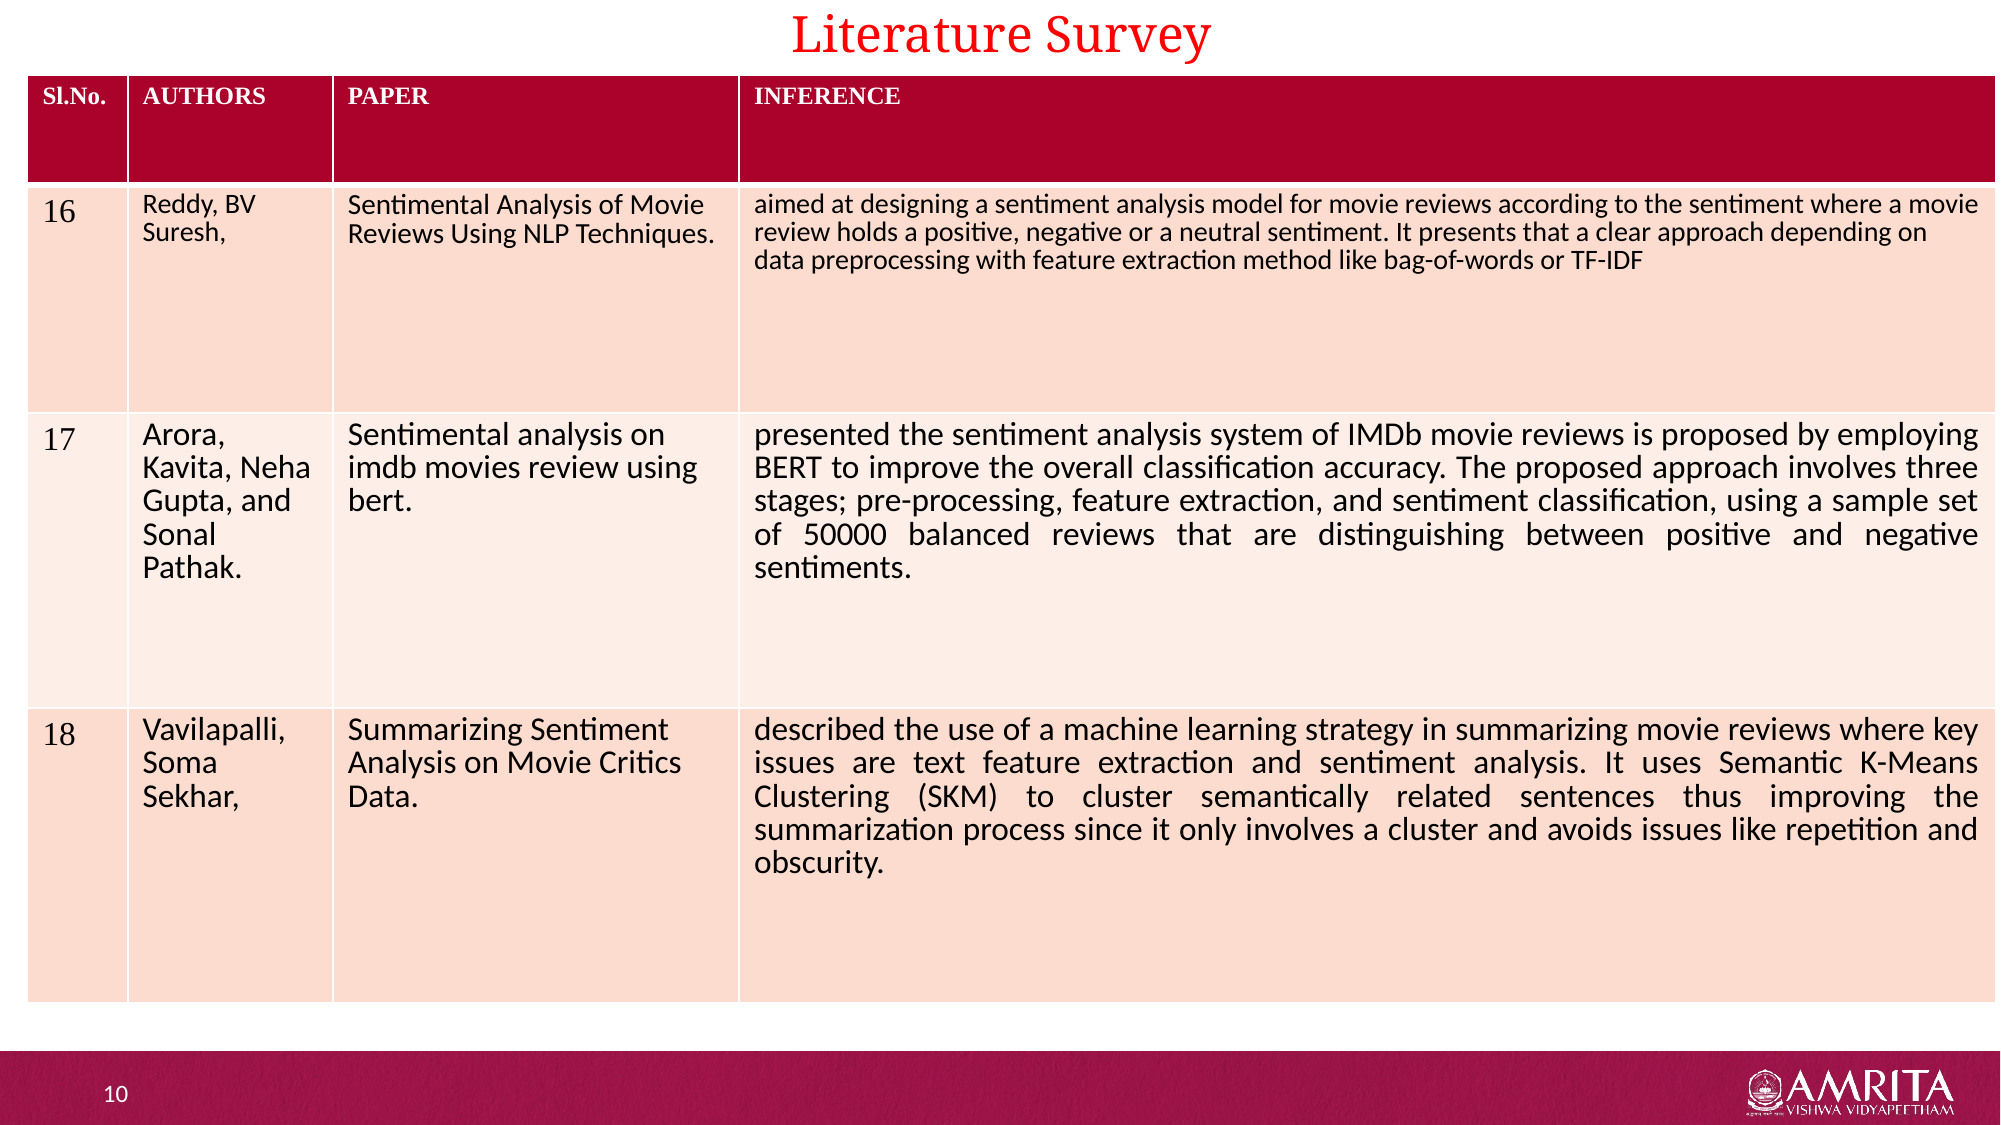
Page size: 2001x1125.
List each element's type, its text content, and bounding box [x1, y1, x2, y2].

table_cell Reddy, BV Suresh, [129, 188, 332, 412]
table_cell aimed at designing a sentiment analysis model for movie reviews according to the sentiment where a movie review holds a positive, negative or a neutral sentiment. It presents that a clear approach depending on data preprocessing with feature extraction method like bag-of-words or TF-IDF [740, 188, 1995, 412]
title Literature Survey [298, 10, 1706, 63]
table_header Sl.No. [28, 76, 127, 182]
table_header PAPER [334, 76, 738, 182]
table_cell Summarizing Sentiment Analysis on Movie Critics Data. [334, 709, 738, 1002]
picture [0, 1051, 2001, 1125]
table_cell 17 [28, 414, 127, 707]
table_header AUTHORS [129, 76, 332, 182]
slide_number 10 [19, 1062, 144, 1123]
table_header INFERENCE [740, 76, 1995, 182]
table_cell 16 [28, 188, 127, 412]
table_cell described the use of a machine learning strategy in summarizing movie reviews where key issues are text feature extraction and sentiment analysis. It uses Semantic K-Means Clustering (SKM) to cluster semantically related sentences thus improving the summarization process since it only involves a cluster and avoids issues like repetition and obscurity. [740, 709, 1995, 1002]
table_cell Arora, Kavita, Neha Gupta, and Sonal Pathak. [129, 414, 332, 707]
table_cell Sentimental Analysis of Movie Reviews Using NLP Techniques. [334, 188, 738, 412]
table_cell Vavilapalli, Soma Sekhar, [129, 709, 332, 1002]
table_cell 18 [28, 709, 127, 1002]
table_cell Sentimental analysis on imdb movies review using bert. [334, 414, 738, 707]
table_cell presented the sentiment analysis system of IMDb movie reviews is proposed by employing BERT to improve the overall classification accuracy. The proposed approach involves three stages; pre-processing, feature extraction, and sentiment classification, using a sample set of 50000 balanced reviews that are distinguishing between positive and negative sentiments. [740, 414, 1995, 707]
